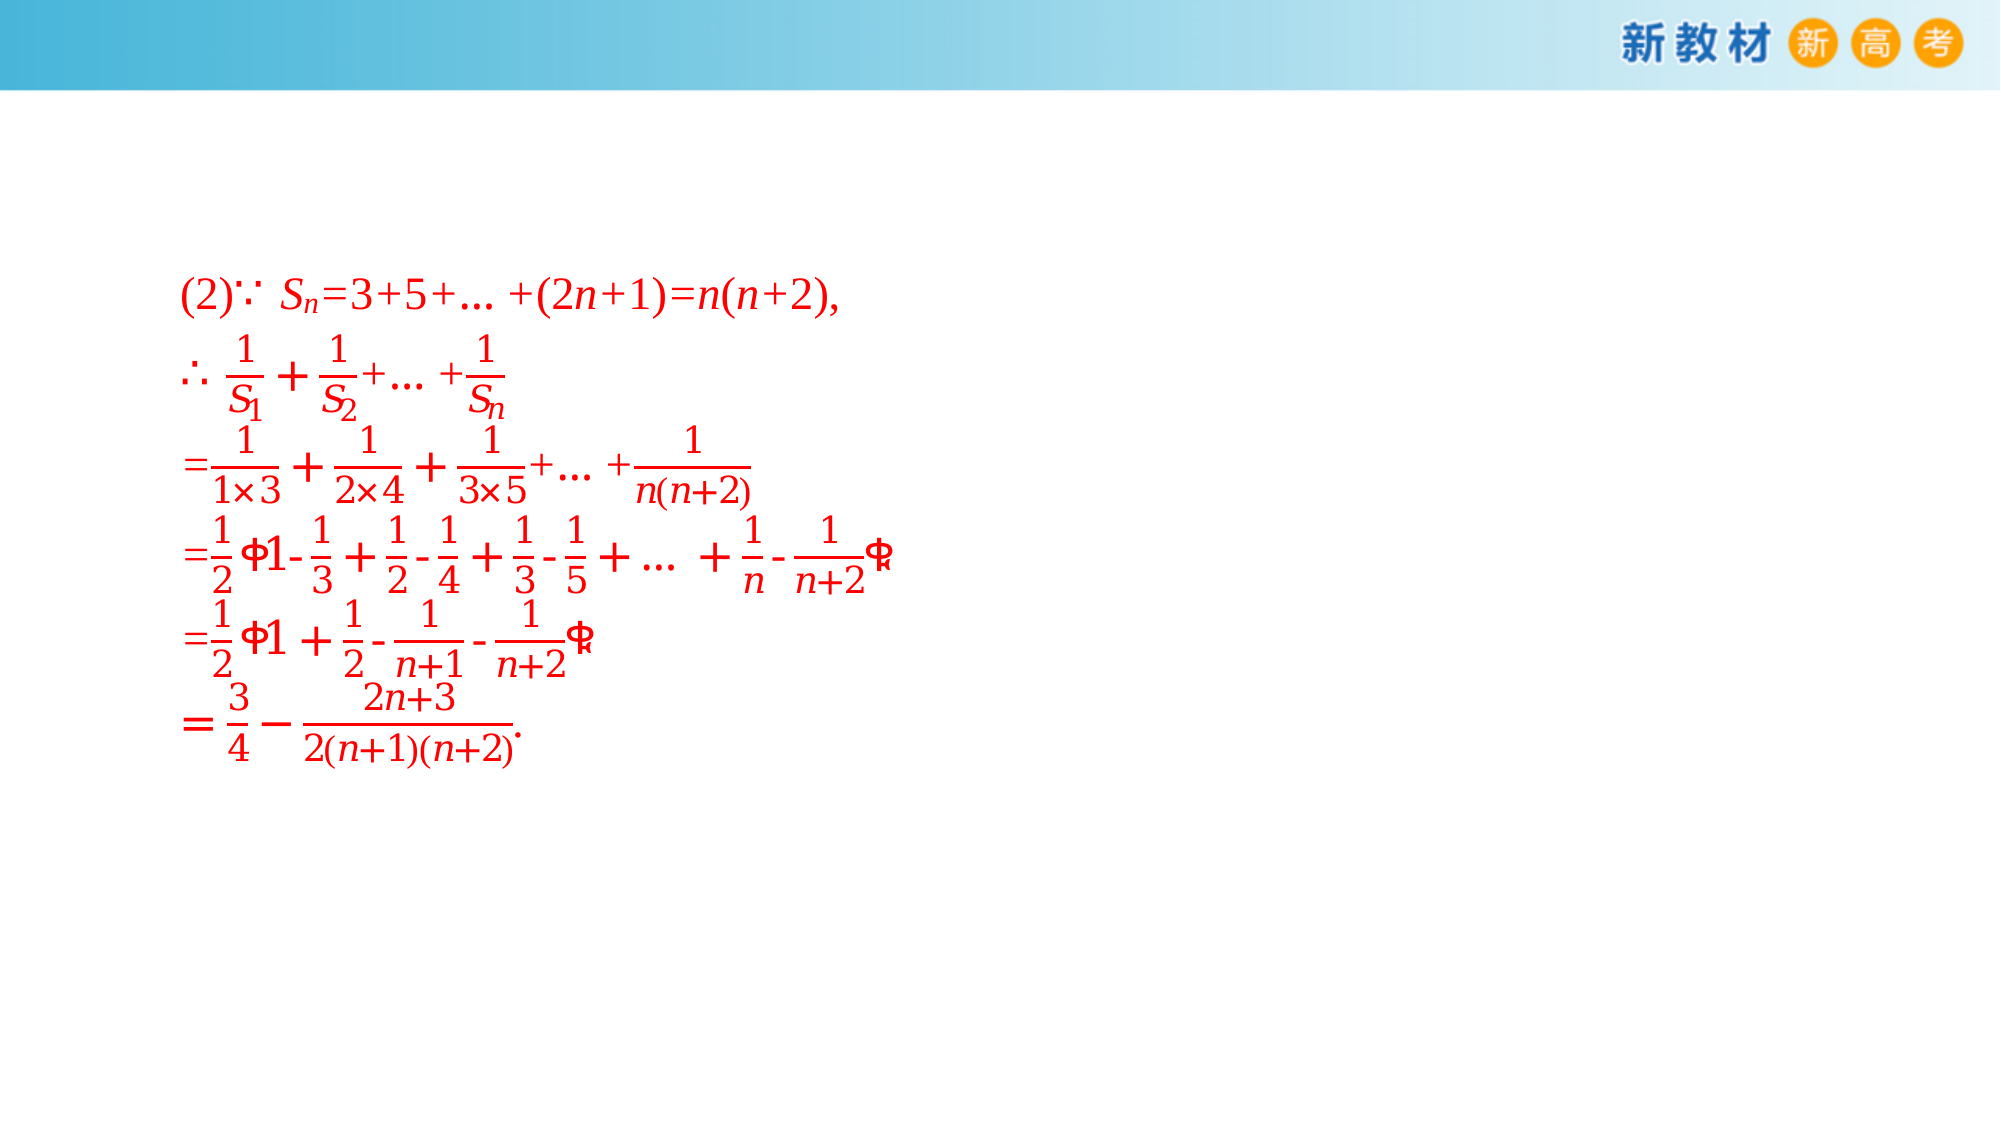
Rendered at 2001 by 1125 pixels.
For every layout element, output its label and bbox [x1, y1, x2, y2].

text_box [87, 251, 1418, 772]
picture [0, 0, 2001, 1125]
